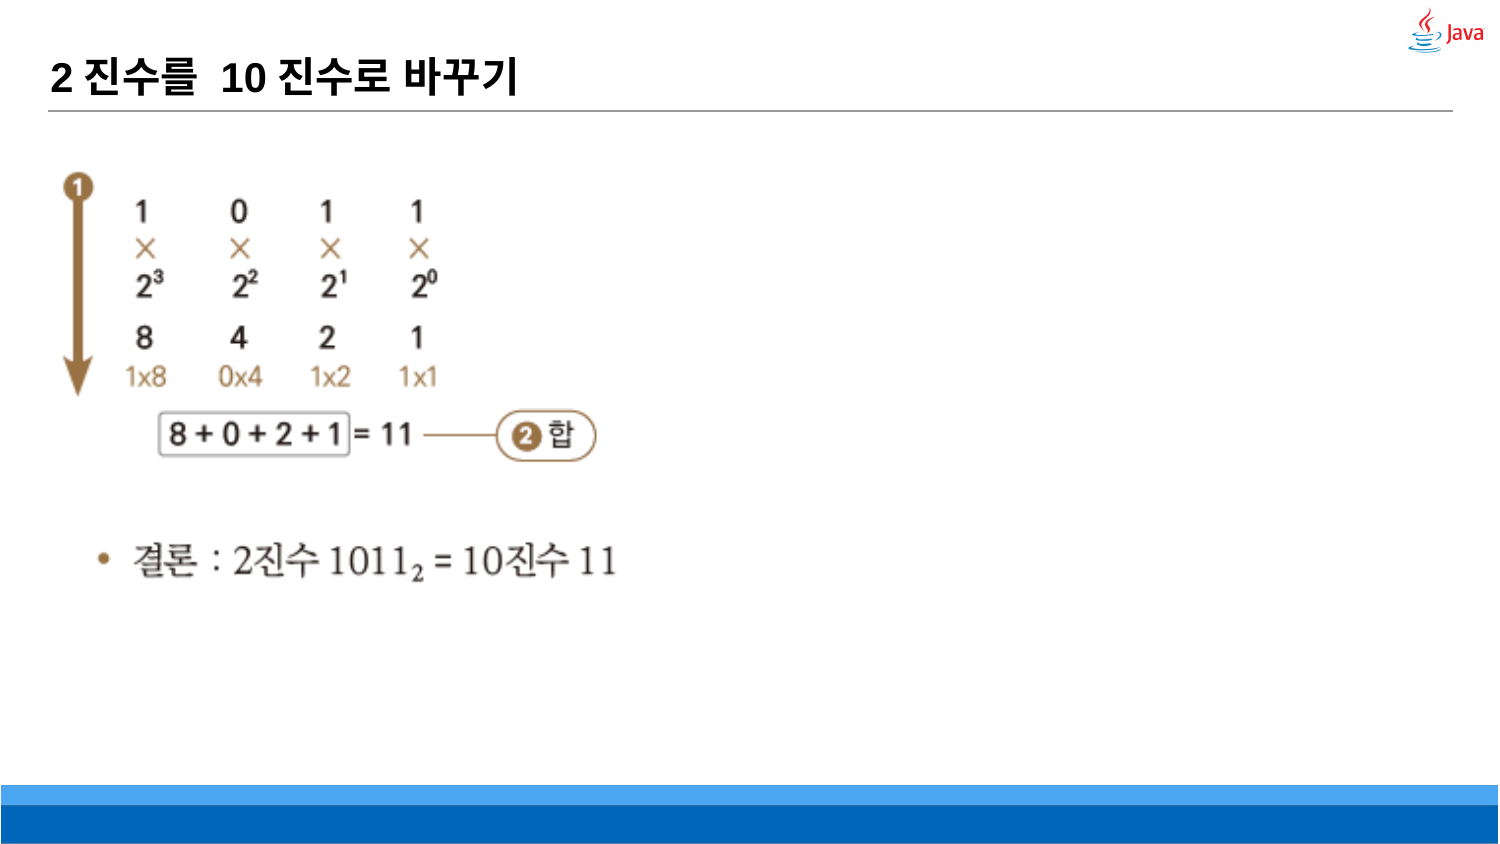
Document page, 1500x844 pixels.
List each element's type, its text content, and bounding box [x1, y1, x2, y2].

title 2진수를 10진수로 바꾸기 [35, 35, 1269, 117]
picture [1405, 6, 1488, 53]
picture [47, 147, 656, 602]
picture [0, 785, 1500, 844]
